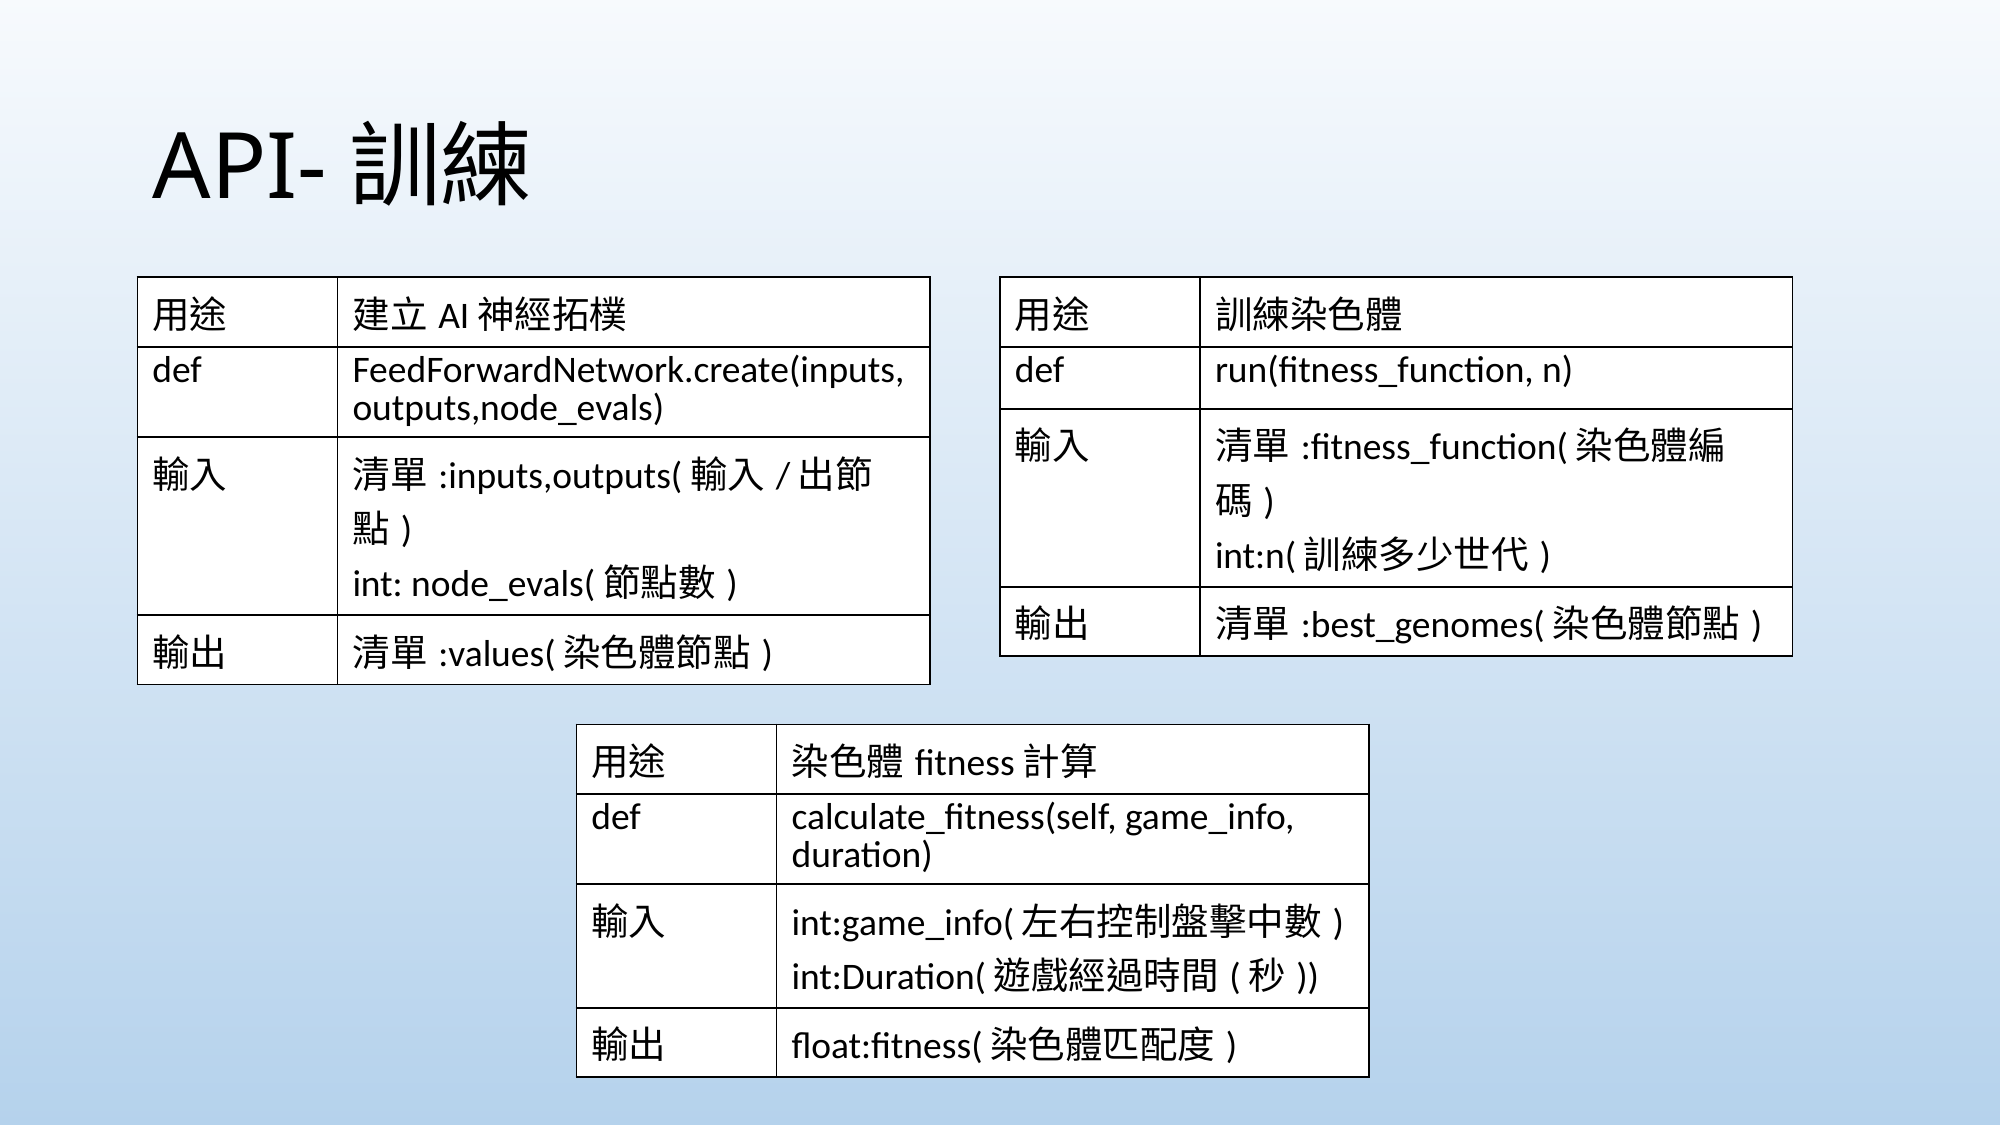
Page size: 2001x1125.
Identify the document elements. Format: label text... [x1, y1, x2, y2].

table_header 用途 [138, 278, 337, 346]
table_cell 輸出 [138, 616, 337, 684]
table_cell 輸入 [577, 885, 776, 1007]
table_cell 清單:best_genomes(染色體節點) [1201, 588, 1792, 655]
table_cell 清單:inputs,outputs(輸入/出節點) int: node_evals(節點數) [338, 438, 929, 614]
table_cell int:game_info(左右控制盤擊中數) int:Duration(遊戲經過時間(秒)) [777, 885, 1368, 1007]
table_cell 輸出 [577, 1009, 776, 1076]
table_cell 清單:values(染色體節點) [338, 616, 929, 684]
table_cell def [138, 348, 337, 436]
title API-訓練 [137, 59, 1863, 278]
table_header 訓練染色體 [1201, 278, 1792, 346]
table_header 用途 [1001, 278, 1199, 346]
table_header 用途 [577, 725, 776, 793]
table_cell def [577, 795, 776, 883]
table_cell float:fitness(染色體匹配度) [777, 1009, 1368, 1076]
table_cell 清單:fitness_function(染色體編碼) int:n(訓練多少世代) [1201, 410, 1792, 586]
table_cell run(fitness_function, n) [1201, 348, 1792, 408]
table_cell FeedForwardNetwork.create(inputs,outputs,node_evals) [338, 348, 929, 436]
table_cell 輸入 [1001, 410, 1199, 586]
table_cell def [1001, 348, 1199, 408]
table_cell 輸入 [138, 438, 337, 614]
table_cell 輸出 [1001, 588, 1199, 655]
table_cell calculate_fitness(self, game_info, duration) [777, 795, 1368, 883]
table_header 建立AI神經拓樸 [338, 278, 929, 346]
table_header 染色體fitness計算 [777, 725, 1368, 793]
